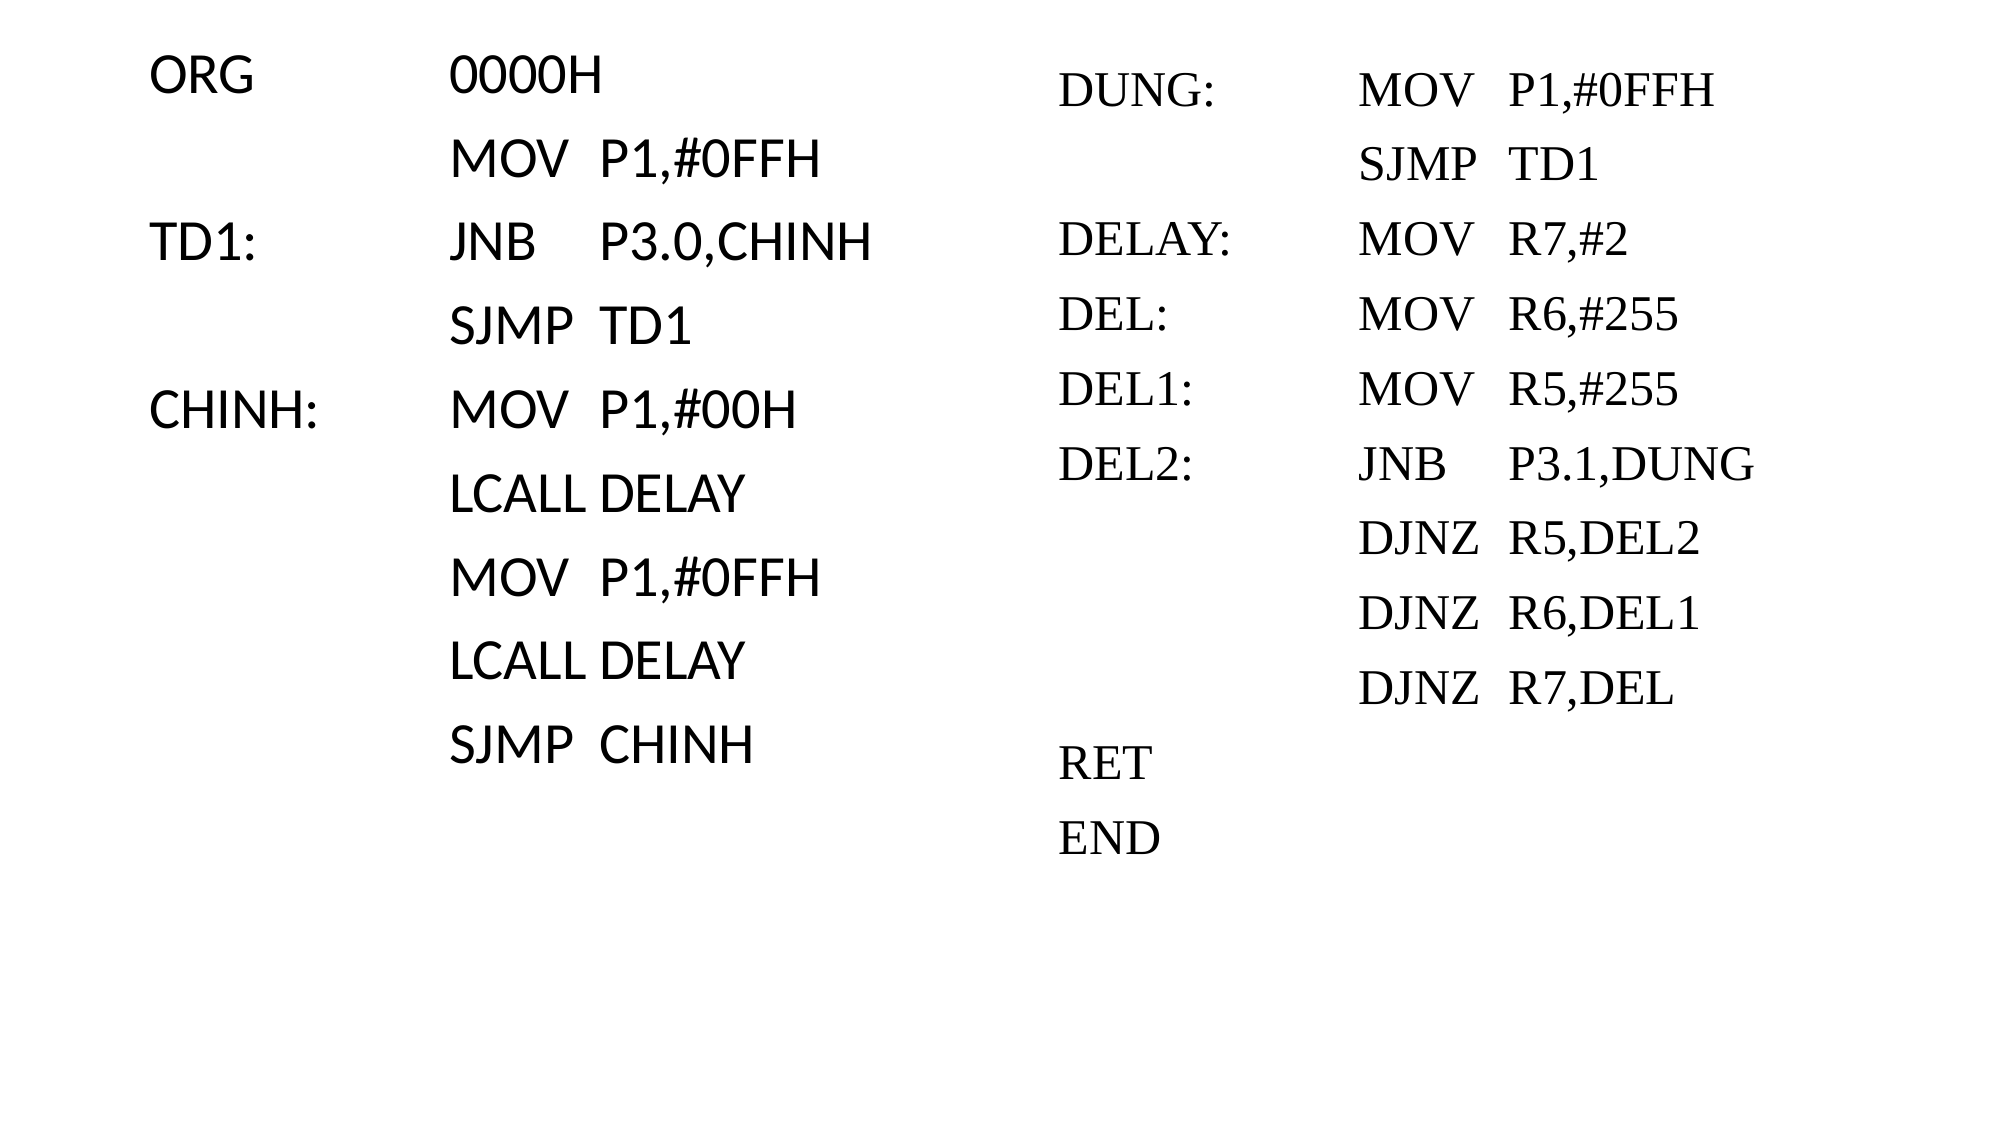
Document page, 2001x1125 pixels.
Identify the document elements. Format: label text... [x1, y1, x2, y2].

text_box DUNG: MOV P1,#0FFH SJMP TD1 DELAY: MOV R7,#2 DEL: MOV R6,#255 DEL1: MOV R5,#255 DEL2: JNB P3.1,DUNG DJNZ R5,DEL2 DJNZ R6,DEL1 DJNZ R7,DEL RET END [1044, 55, 1826, 983]
list ORG 0000H MOV P1,#0FFH TD1: JNB P3.0,CHINH SJMP TD1 CHINH: MOV P1,#00H LCALL DELAY MOV P1,#0FFH LCALL DELAY SJMP CHINH [133, 35, 916, 963]
